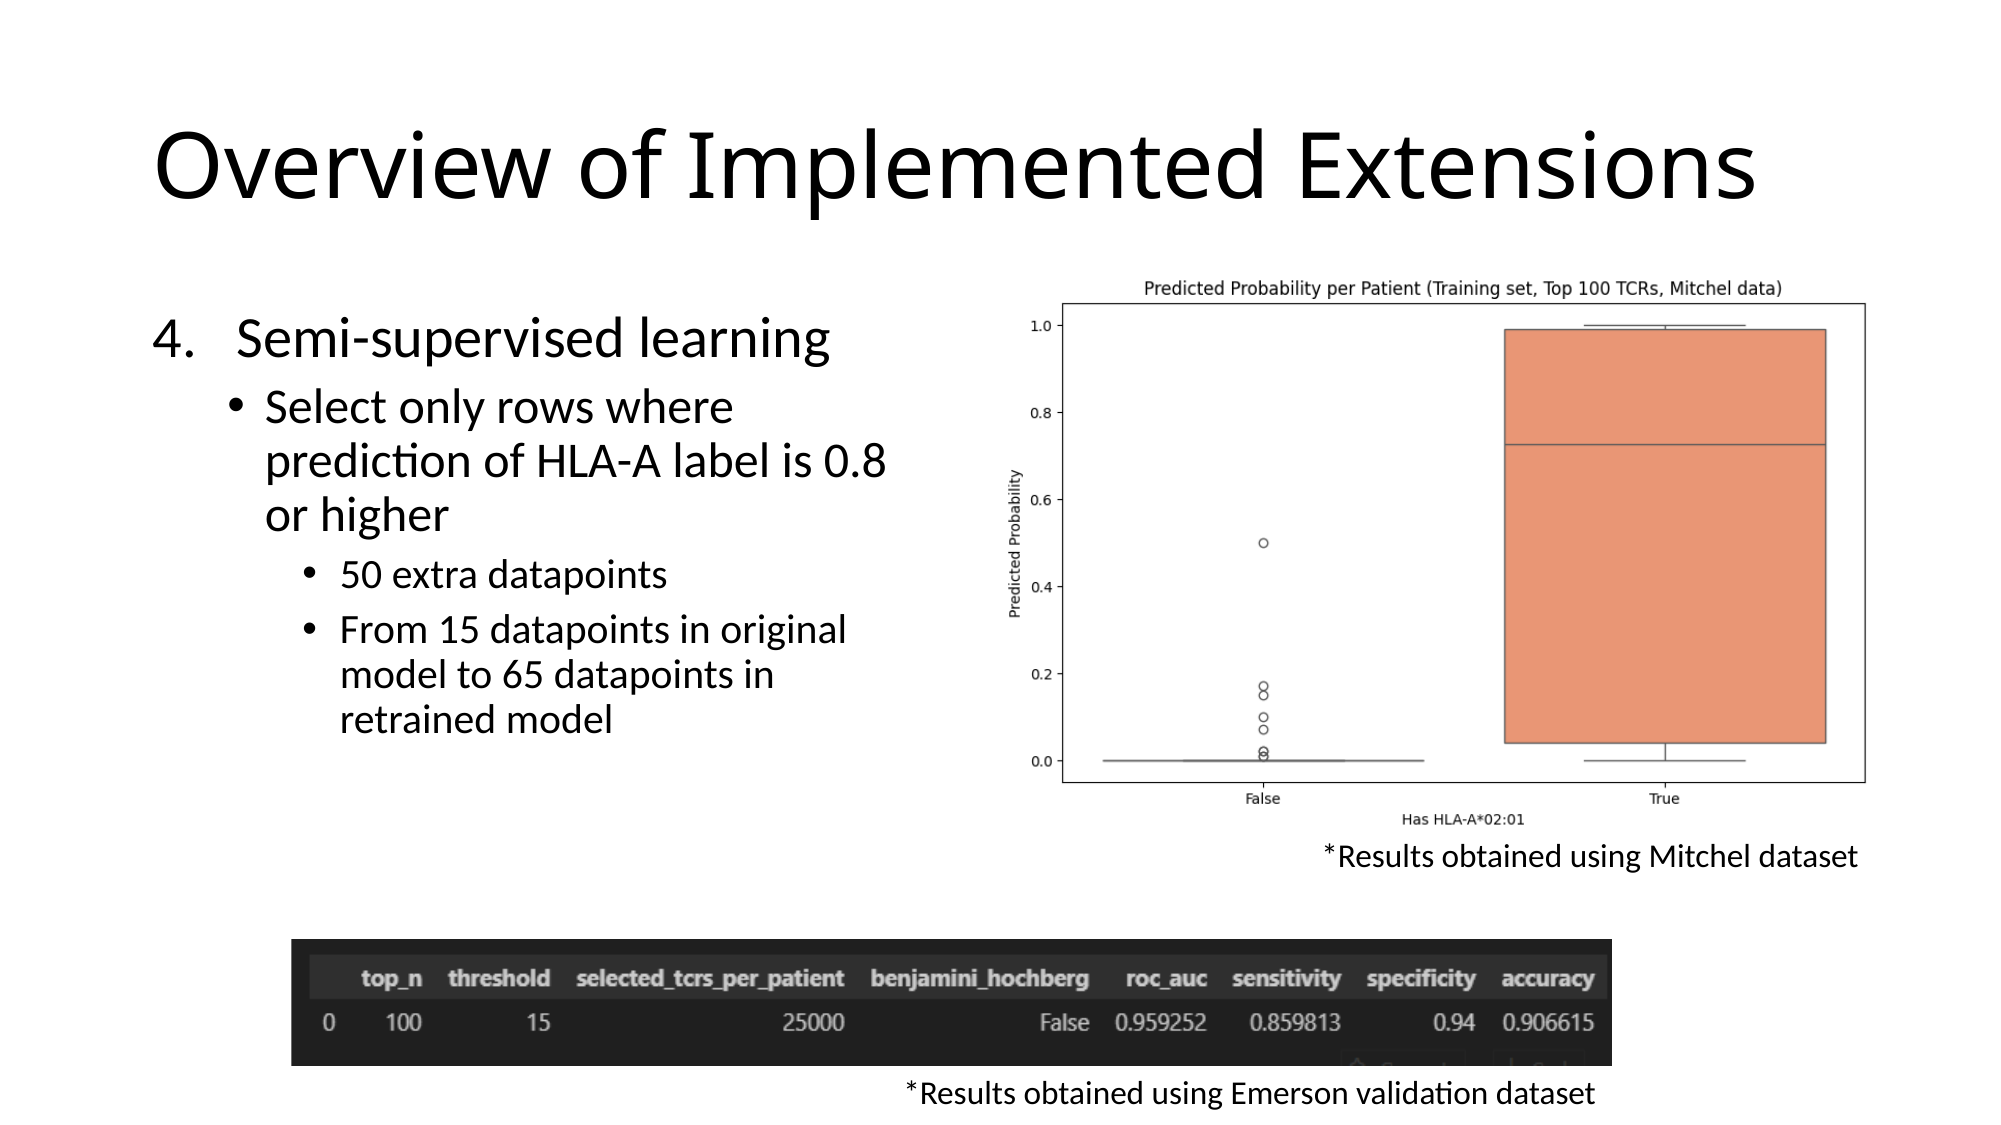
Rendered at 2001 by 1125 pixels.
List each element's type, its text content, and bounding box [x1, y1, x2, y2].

title Overview of Implemented Extensions [137, 59, 1863, 278]
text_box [291, 939, 1612, 1120]
list Semi-supervised learning Select only rows where prediction of HLA-A label is 0.8 or higher 50 extra datapoints From 15 datapoints in original model to 65 datapoints in retrained model [137, 299, 952, 1014]
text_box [999, 270, 1875, 882]
